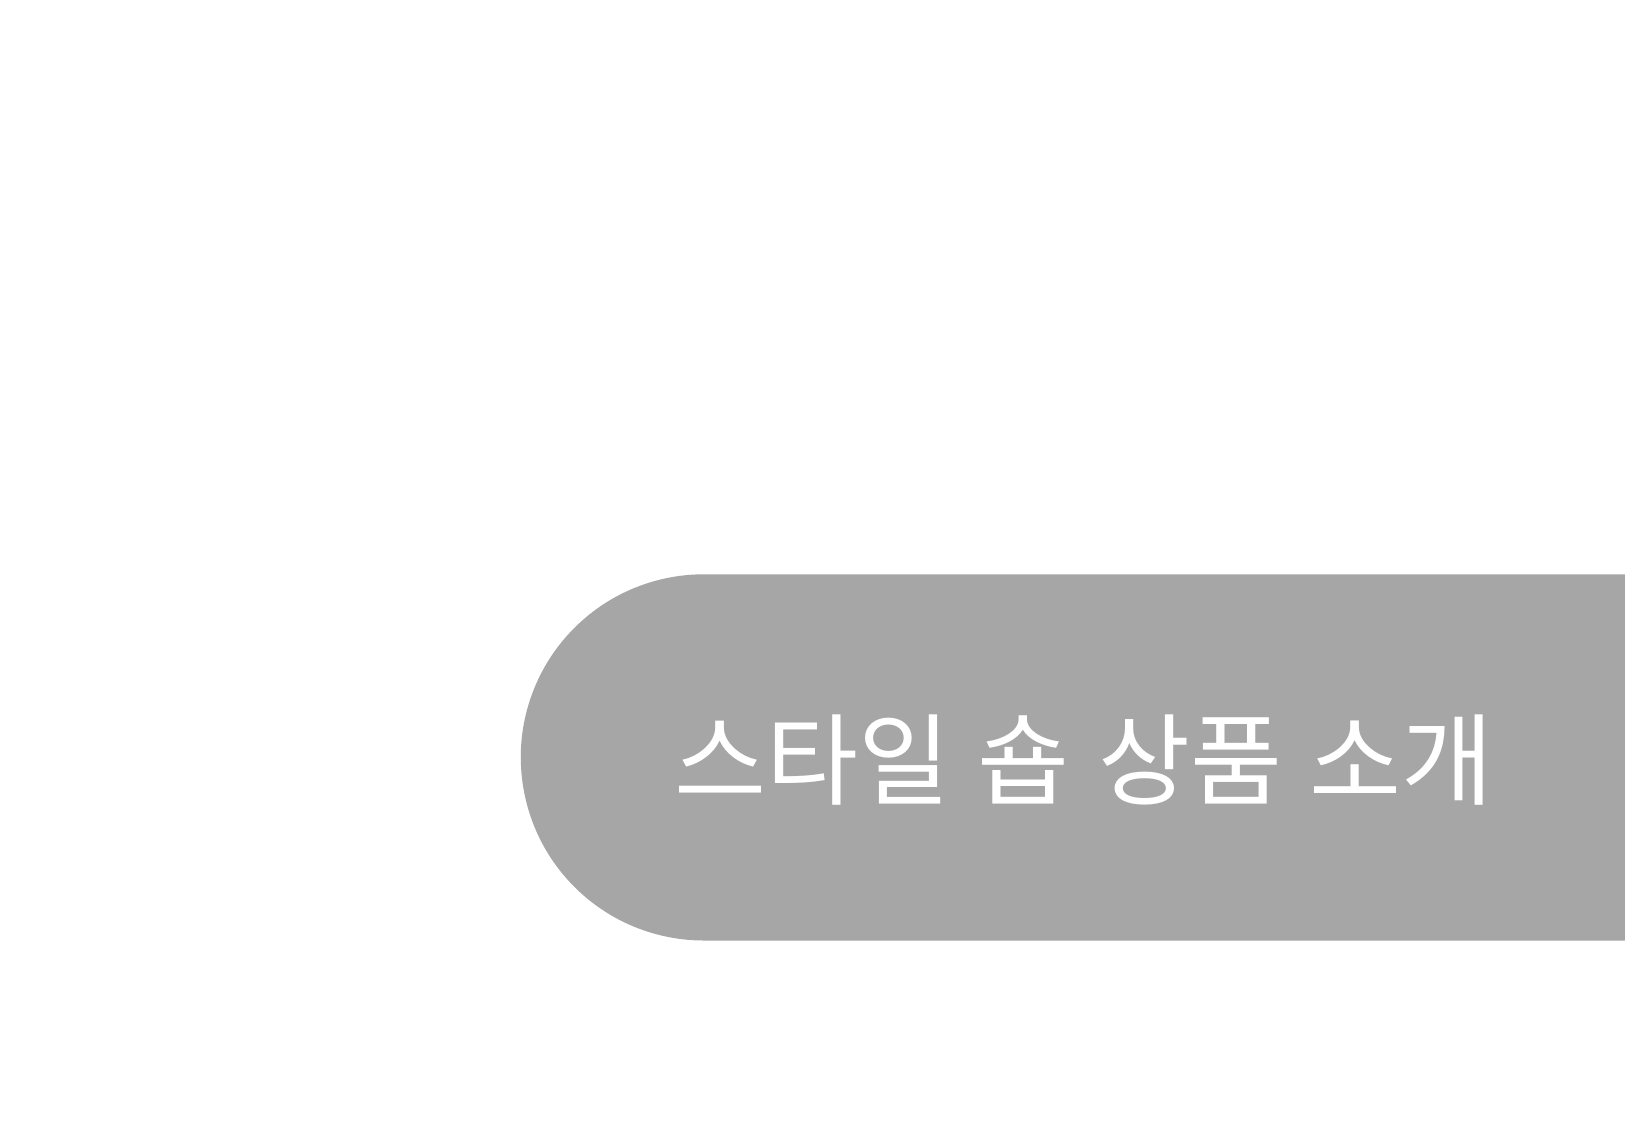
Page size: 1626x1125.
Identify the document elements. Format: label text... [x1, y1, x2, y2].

list 스타일 숍 상품 소개 [564, 727, 1604, 787]
